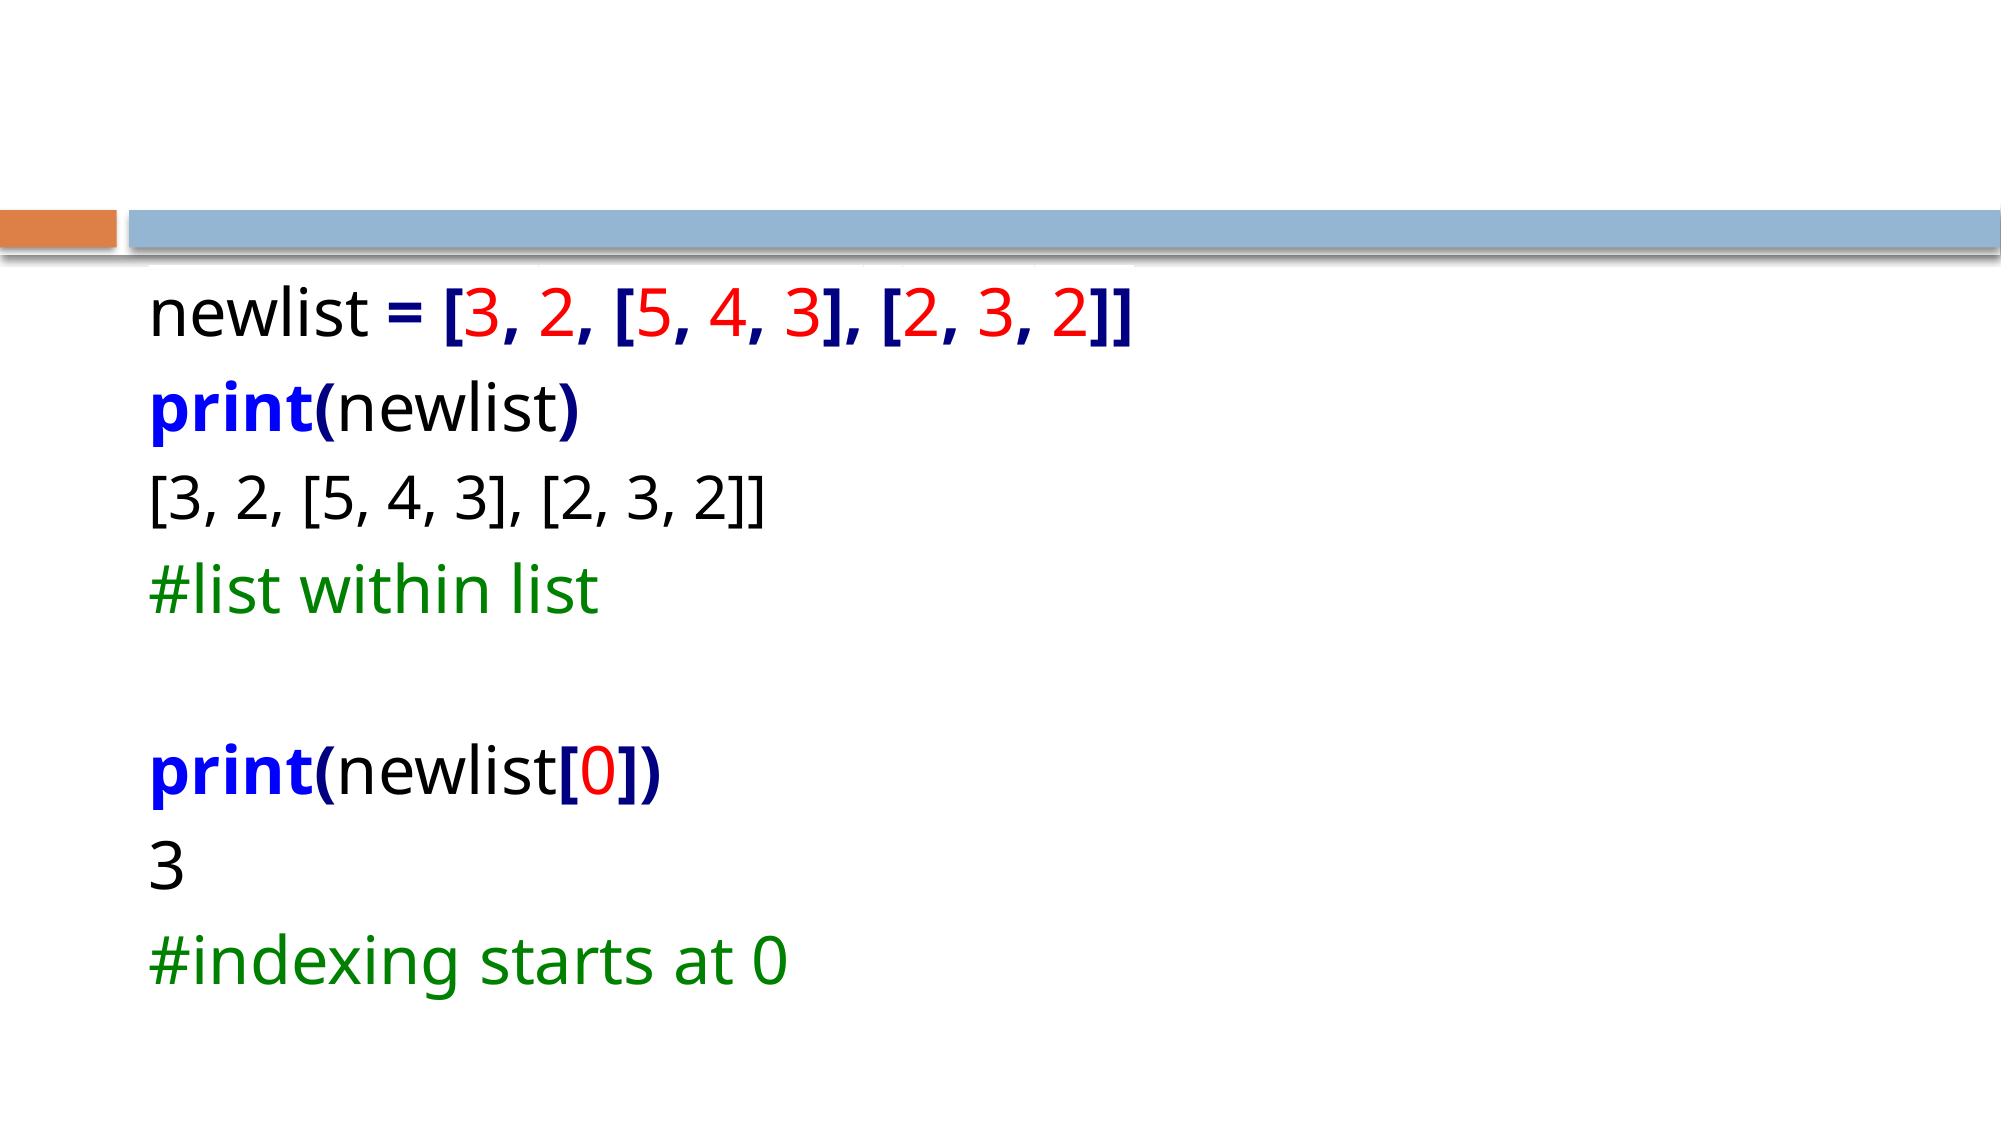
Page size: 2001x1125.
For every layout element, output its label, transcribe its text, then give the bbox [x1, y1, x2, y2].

list newlist = [3, 2, [5, 4, 3], [2, 3, 2]] print(newlist) [3, 2, [5, 4, 3], [2, 3, 2]] #list within list print(newlist[0]) 3 #indexing starts at 0 [133, 262, 1918, 1106]
